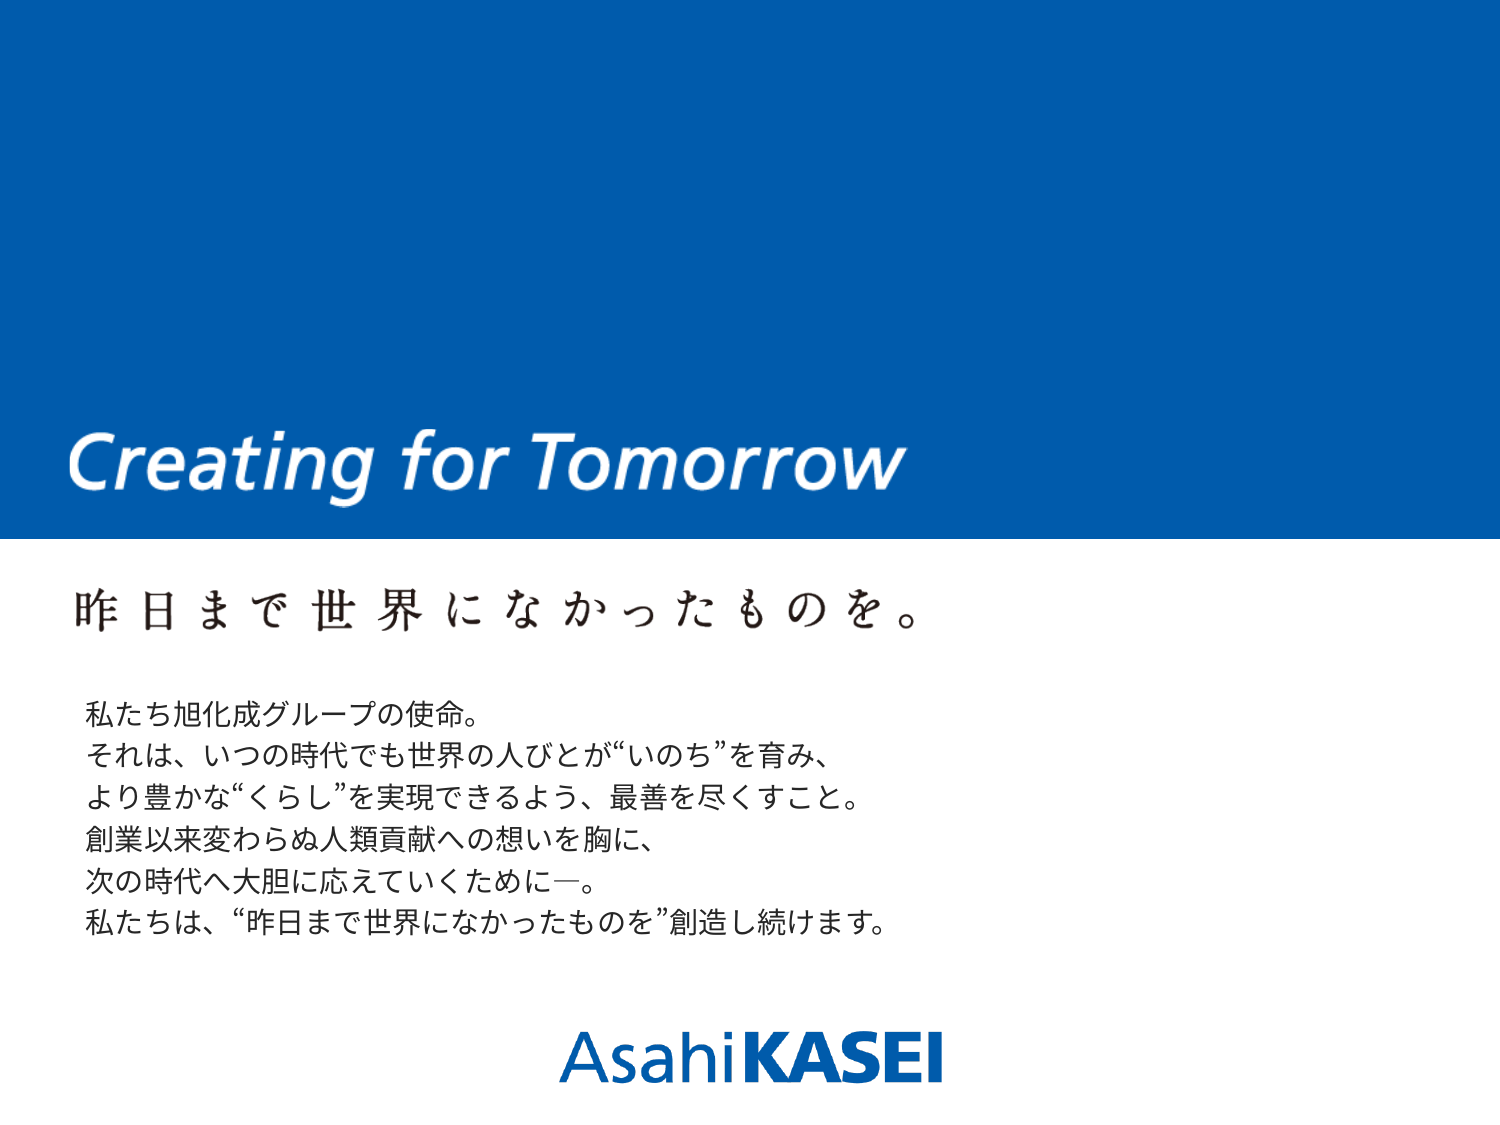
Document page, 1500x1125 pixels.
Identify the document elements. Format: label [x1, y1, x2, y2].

picture [75, 587, 914, 632]
picture [0, 998, 1500, 1125]
